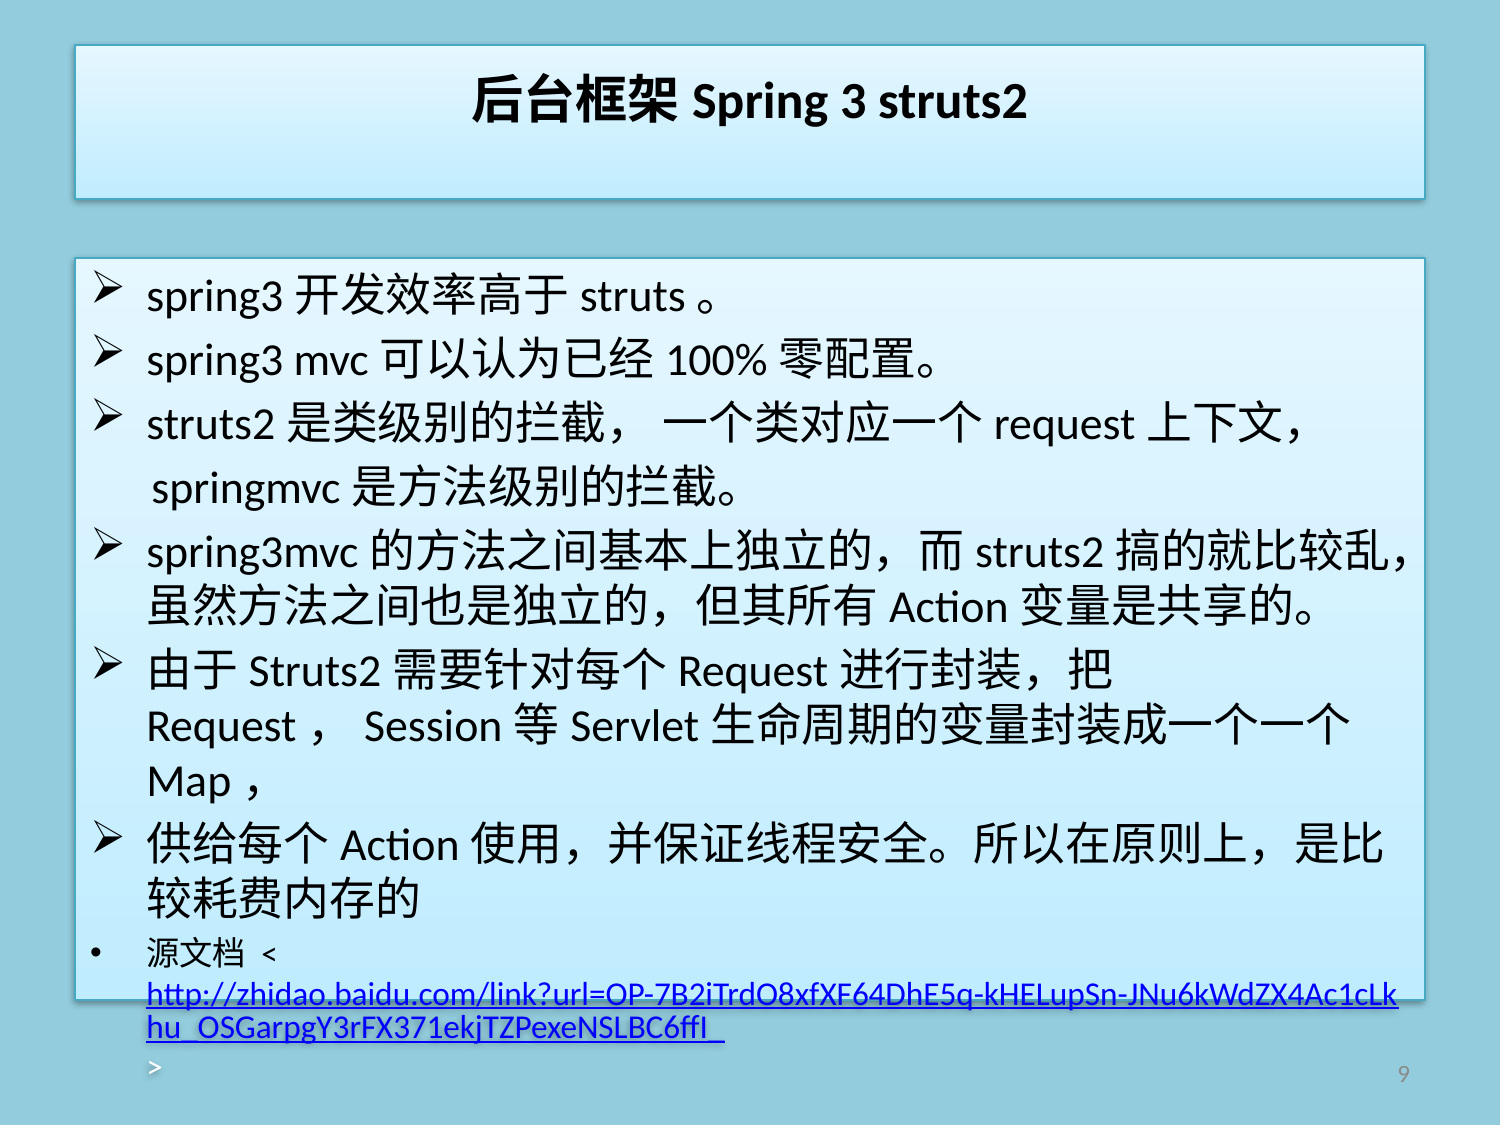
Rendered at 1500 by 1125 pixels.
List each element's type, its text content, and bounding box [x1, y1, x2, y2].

slide_number 9 [1074, 1042, 1425, 1103]
list spring3开发效率高于struts。 spring3 mvc可以认为已经100%零配置。 struts2是类级别的拦截， 一个类对应一个request上下文， springmvc是方法级别的拦截。 spring3mvc的方法之间基本上独立的，而struts2搞的就比较乱，虽然方法之间也是独立的，但其所有Action变量是共享的。 由于Struts2需要针对每个Request进行封装，把Request，Session等Servlet生命周期的变量封装成一个一个Map， 供给每个Action使用，并保证线程安全。所以在原则上，是比较耗费内存的 源文档 <http://zhidao.baidu.com/link?url=OP-7B2iTrdO8xfXF64DhE5q-kHELupSn-JNu6kWdZX4Ac1cLkhu_OSGarpgY3rFX371ekjTZPexeNSLBC6ffI_> [74, 257, 1426, 1001]
title 后台框架Spring 3 struts2 [74, 44, 1426, 200]
